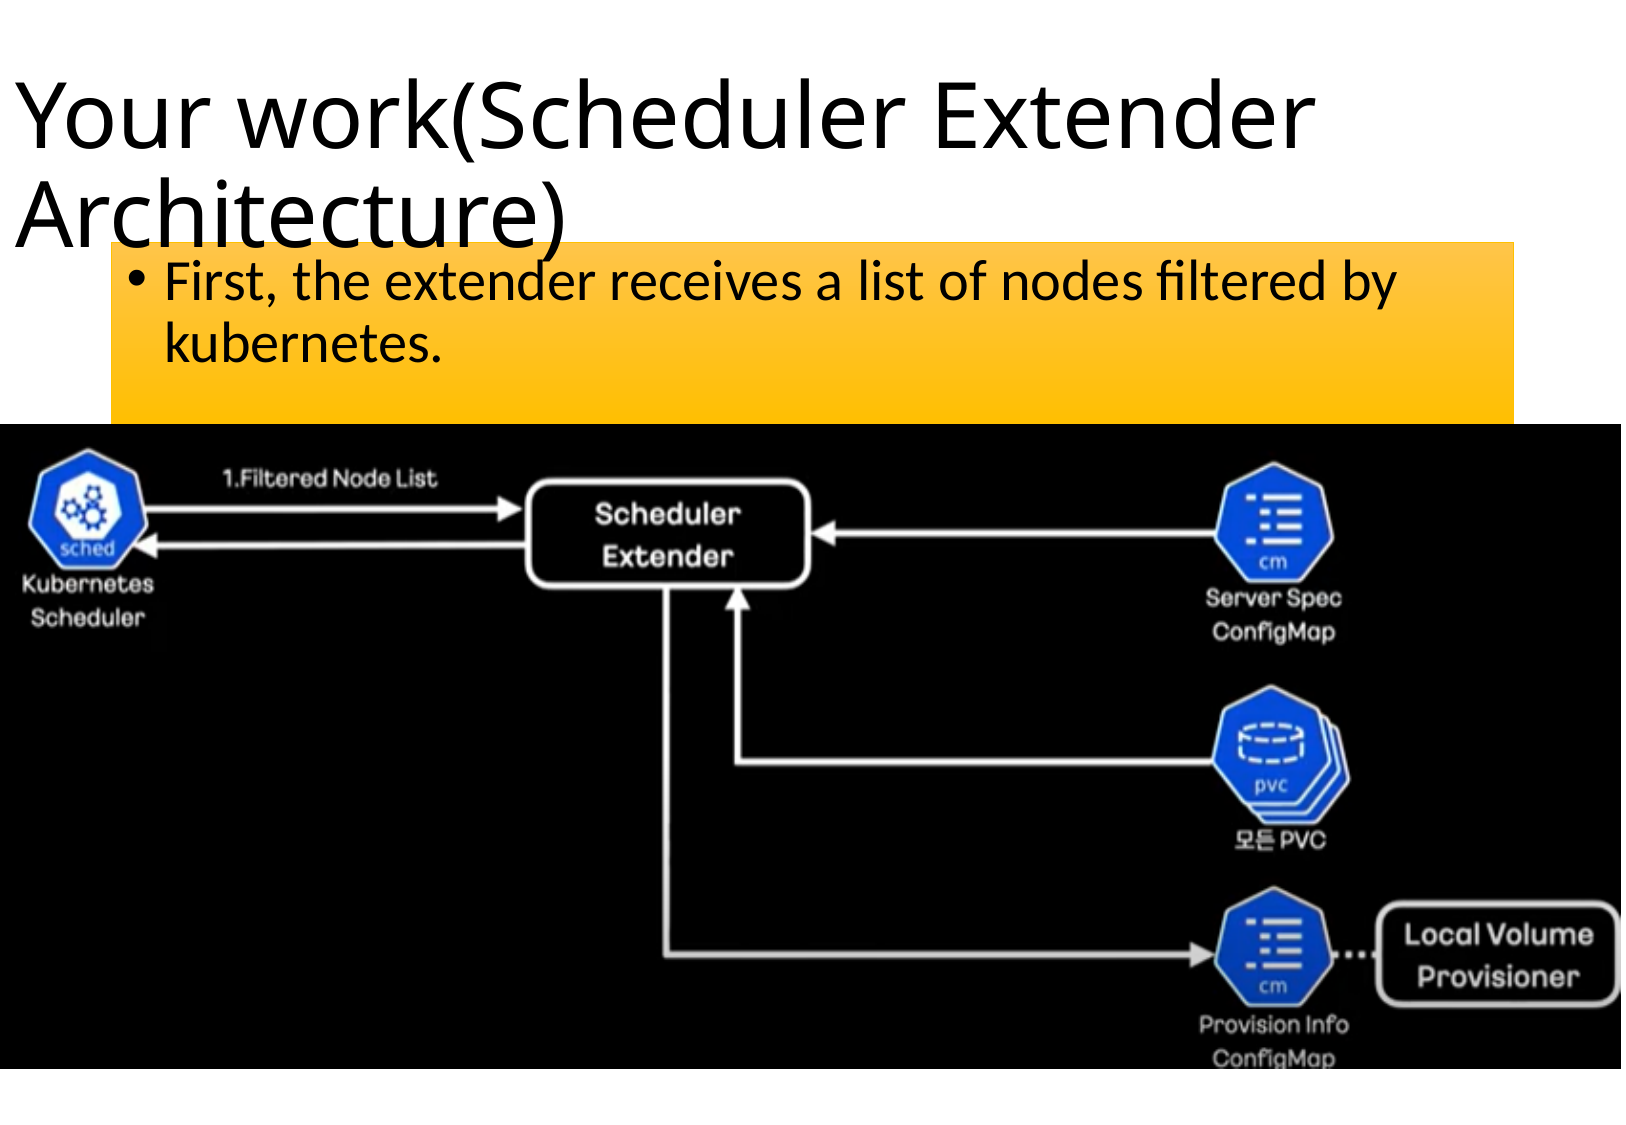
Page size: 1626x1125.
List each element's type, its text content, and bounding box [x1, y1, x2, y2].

title Your work(Scheduler Extender Architecture) [0, 59, 1625, 278]
picture [0, 424, 1621, 1069]
text_box First, the extender receives a list of nodes filtered by kubernetes. [111, 278, 1514, 424]
